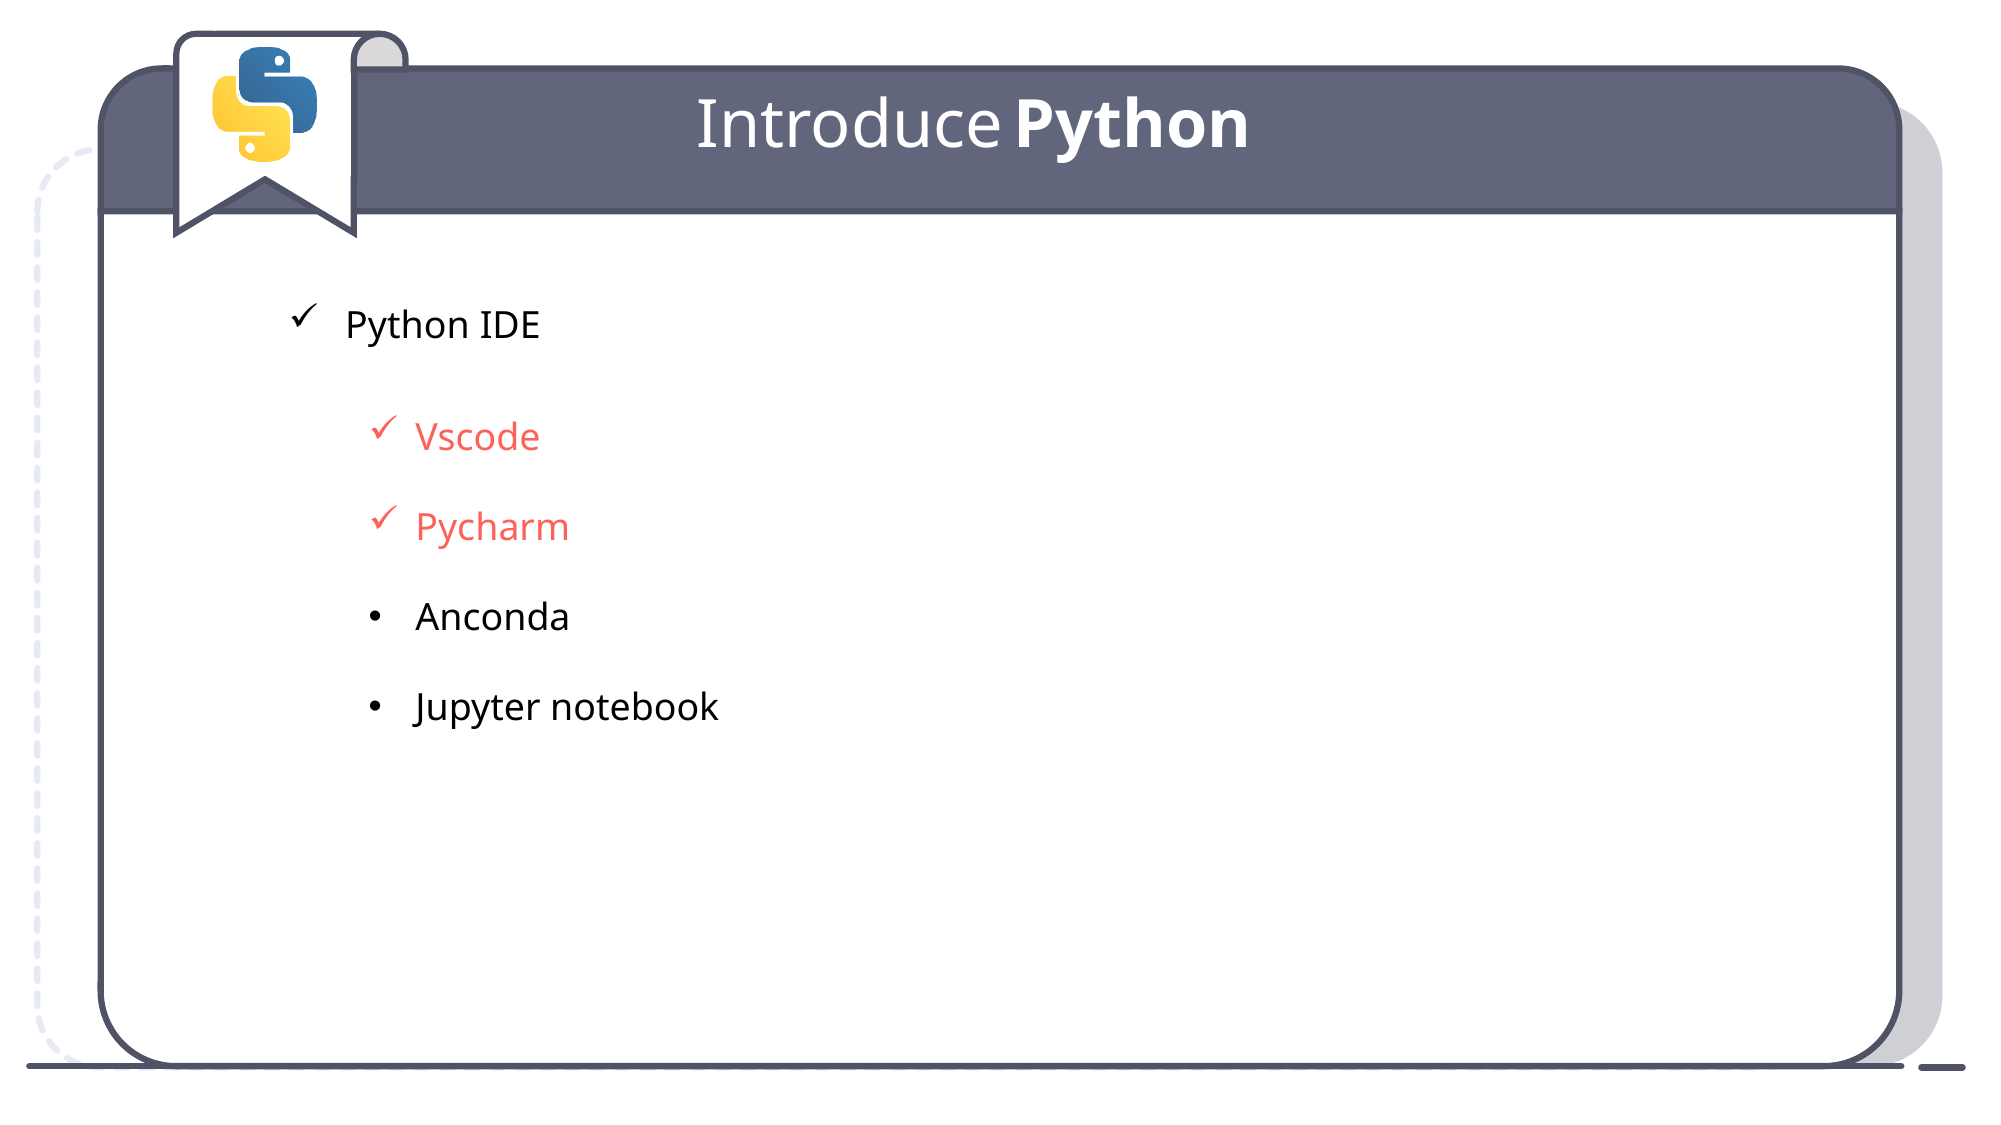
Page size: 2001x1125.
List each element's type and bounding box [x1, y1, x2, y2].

picture [205, 37, 327, 171]
text_box [29, 33, 1963, 1068]
